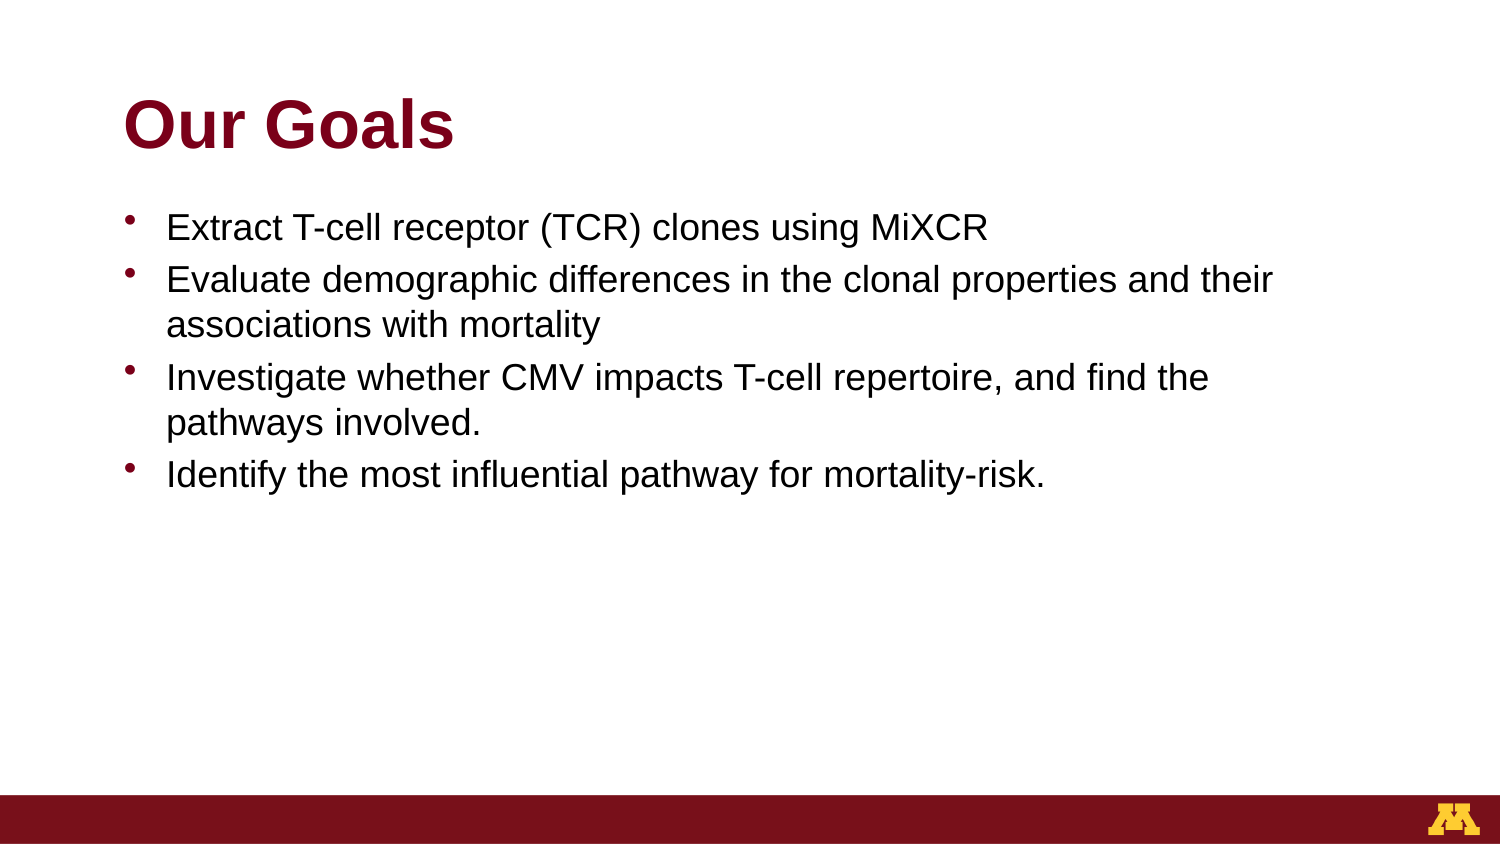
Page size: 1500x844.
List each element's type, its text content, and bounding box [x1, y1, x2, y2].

list Extract T-cell receptor (TCR) clones using MiXCR Evaluate demographic differences in the clonal properties and their associations with mortality Investigate whether CMV impacts T-cell repertoire, and find the pathways involved. Identify the most influential pathway for mortality-risk. [112, 196, 1388, 547]
picture [0, 795, 1500, 844]
title Our Goals [112, 51, 1388, 192]
